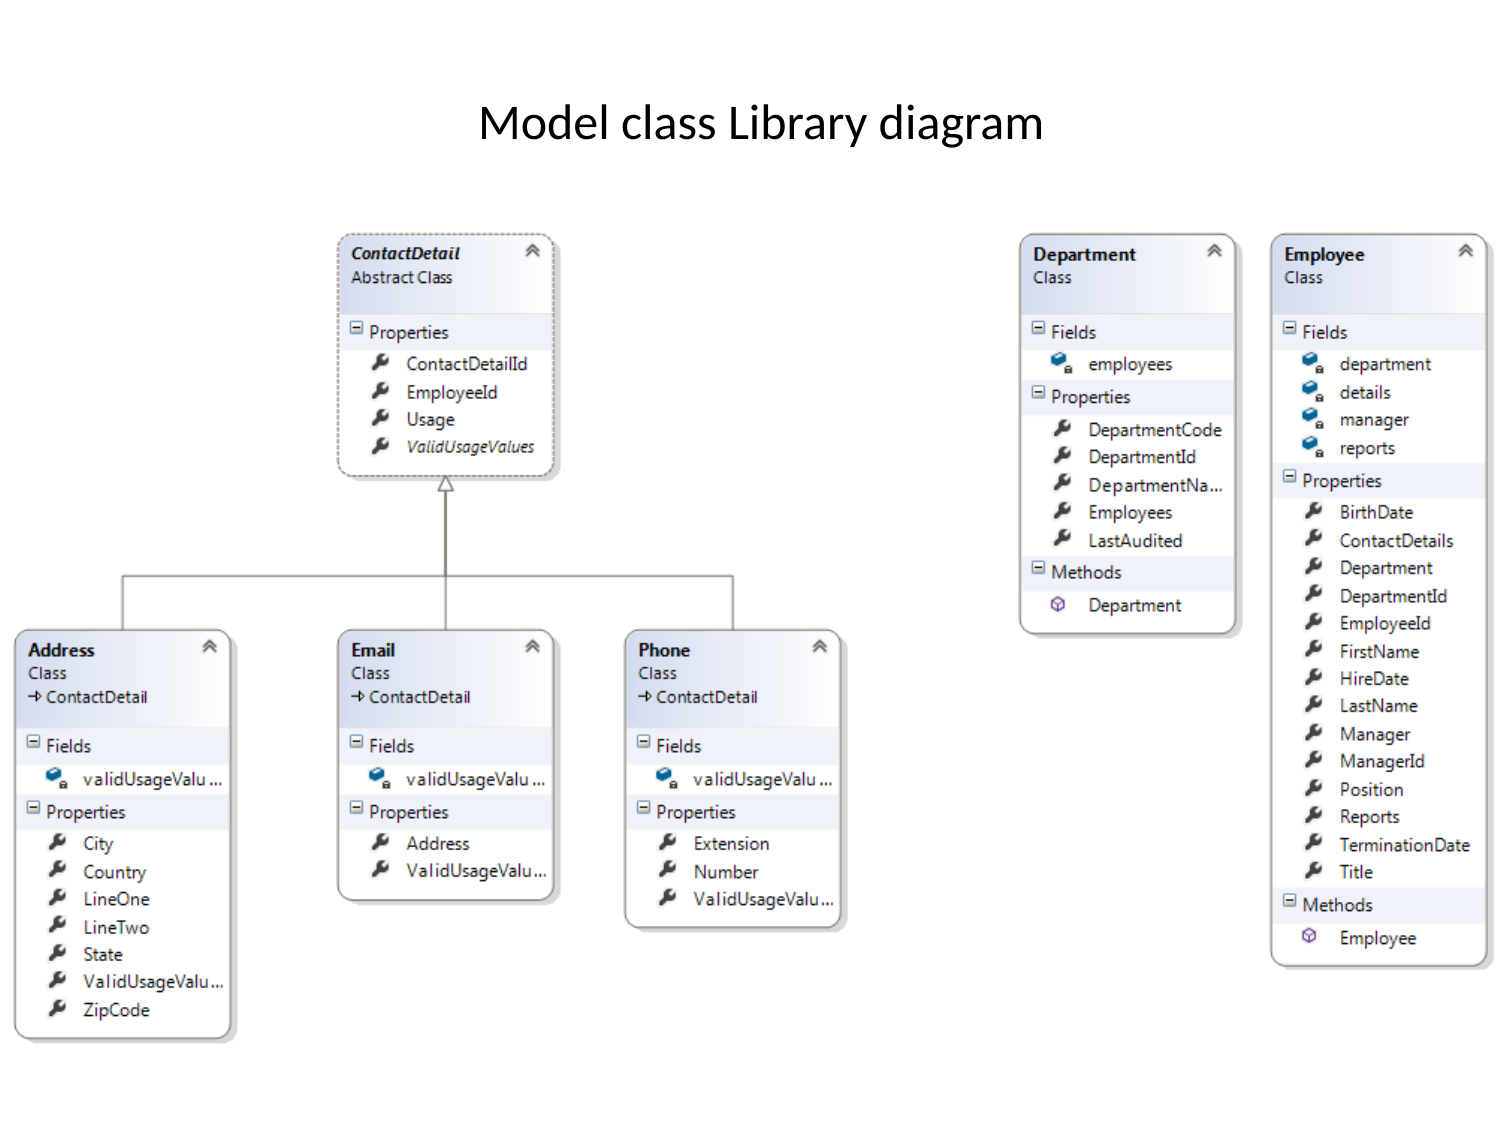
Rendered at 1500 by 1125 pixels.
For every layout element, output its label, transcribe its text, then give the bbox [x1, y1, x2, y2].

picture [0, 219, 1500, 1051]
title Model class Library diagram [123, 78, 1399, 162]
